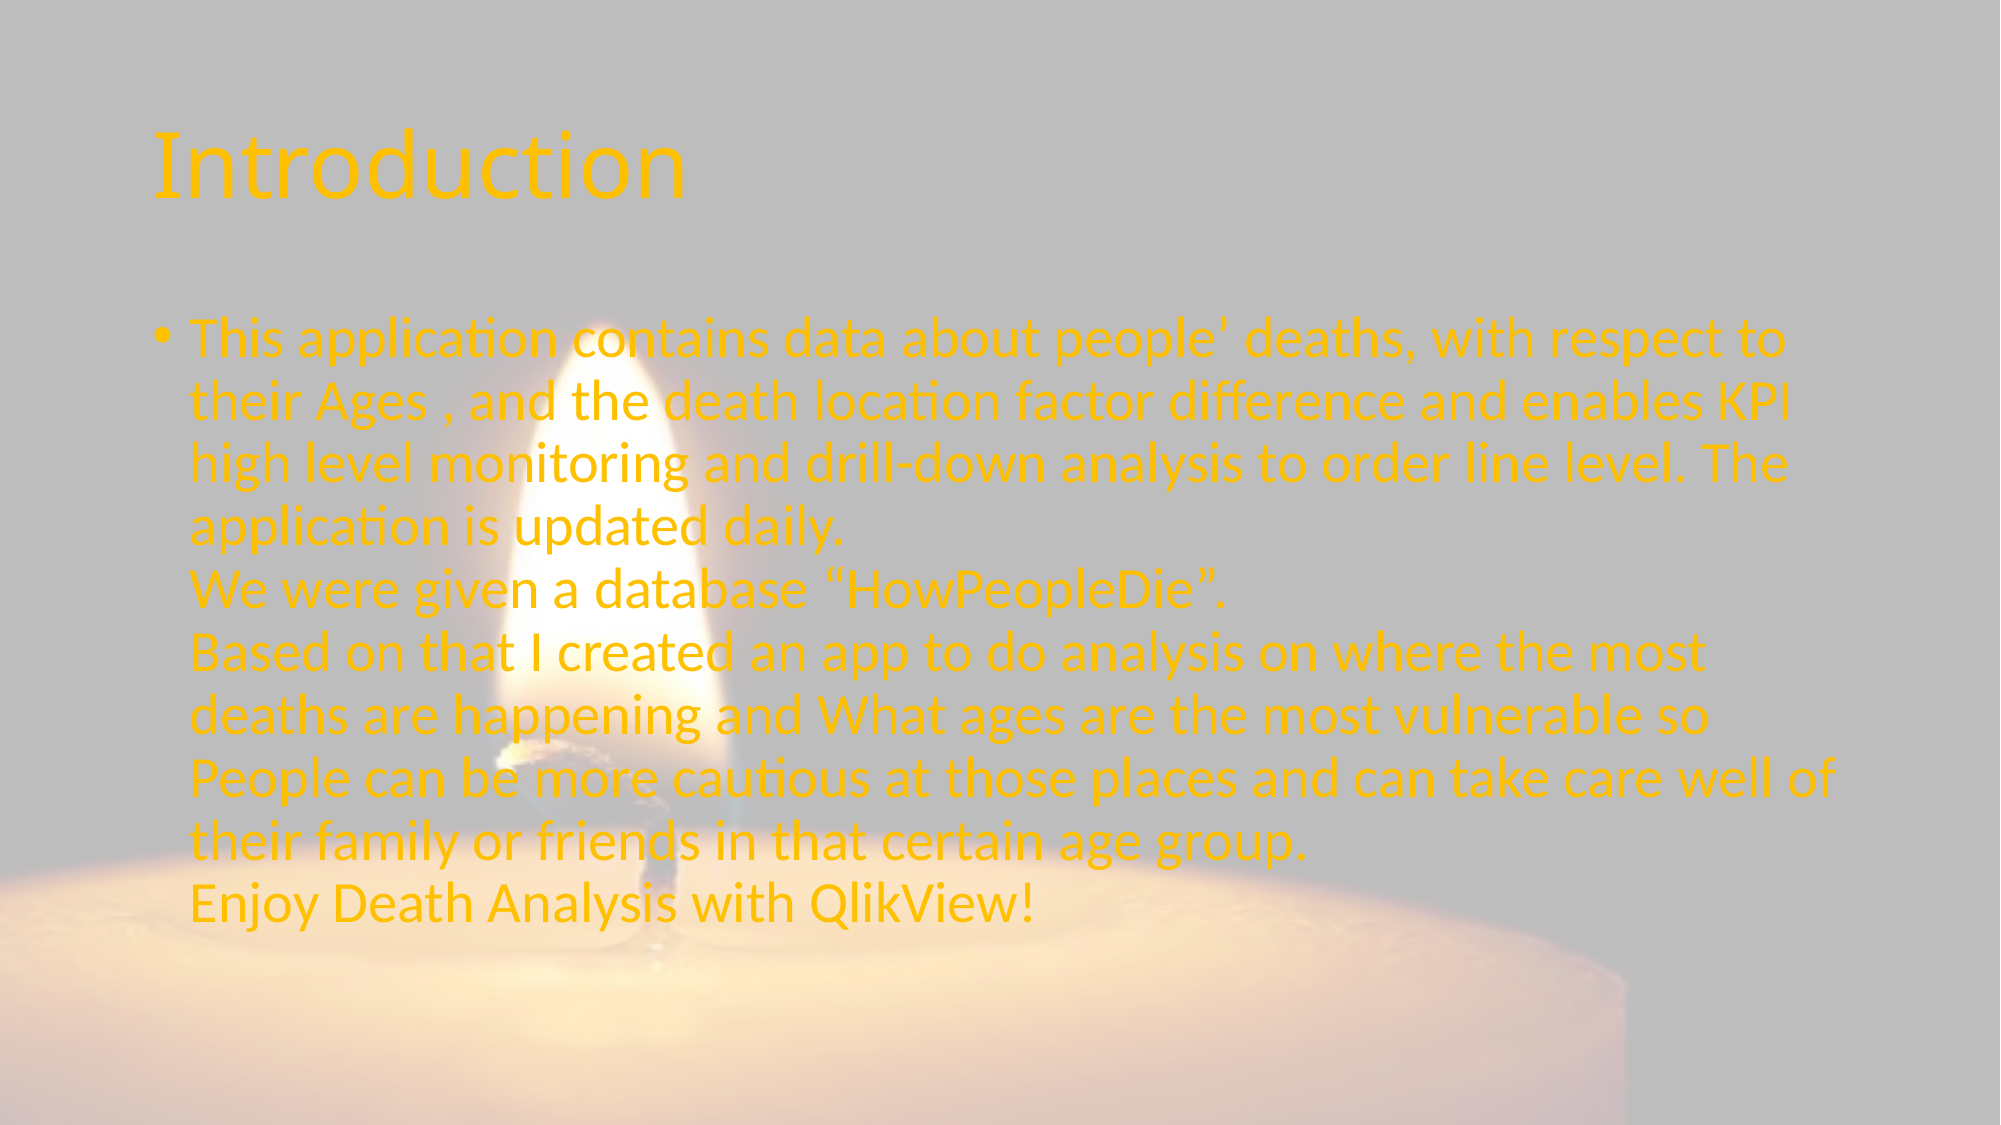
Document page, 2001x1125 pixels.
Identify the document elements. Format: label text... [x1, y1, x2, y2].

list This application contains data about people’ deaths, with respect to their Ages , and the death location factor difference and enables KPI high level monitoring and drill-down analysis to order line level. The application is updated daily. We were given a database “HowPeopleDie”. Based on that I created an app to do analysis on where the most deaths are happening and What ages are the most vulnerable so People can be more cautious at those places and can take care well of their family or friends in that certain age group. Enjoy Death Analysis with QlikView! [137, 299, 1863, 1014]
title Introduction [137, 59, 1863, 278]
